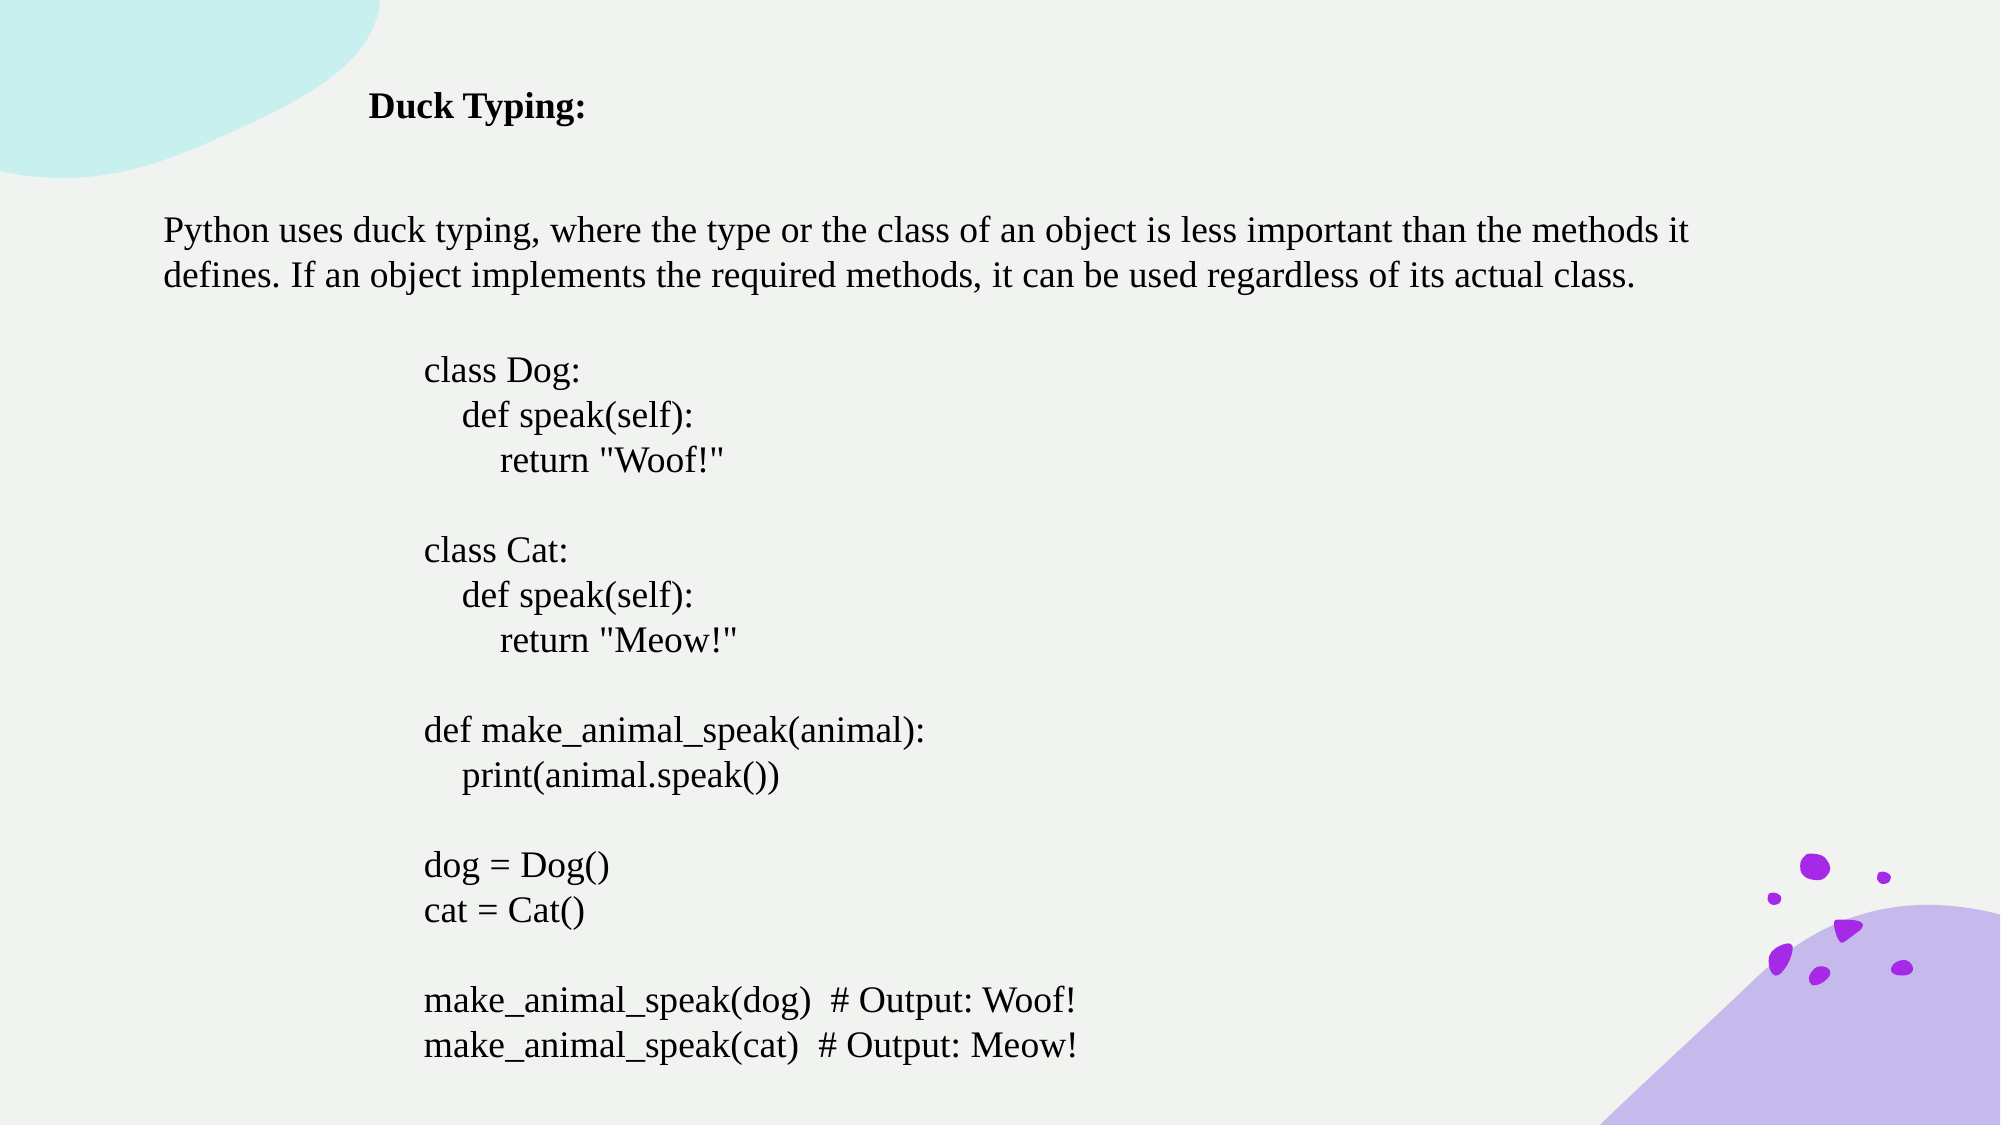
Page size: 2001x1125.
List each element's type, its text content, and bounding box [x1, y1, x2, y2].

text_box Duck Typing: [354, 73, 1354, 134]
text_box class Dog: def speak(self): return "Woof!" class Cat: def speak(self): return "Meow!" def make_animal_speak(animal): print(animal.speak()) dog = Dog() cat = Cat() make_animal_speak(dog) # Output: Woof! make_animal_speak(cat) # Output: Meow! [409, 337, 1638, 1073]
text_box Python uses duck typing, where the type or the class of an object is less important than the methods it defines. If an object implements the required methods, it can be used regardless of its actual class. [148, 197, 1760, 303]
